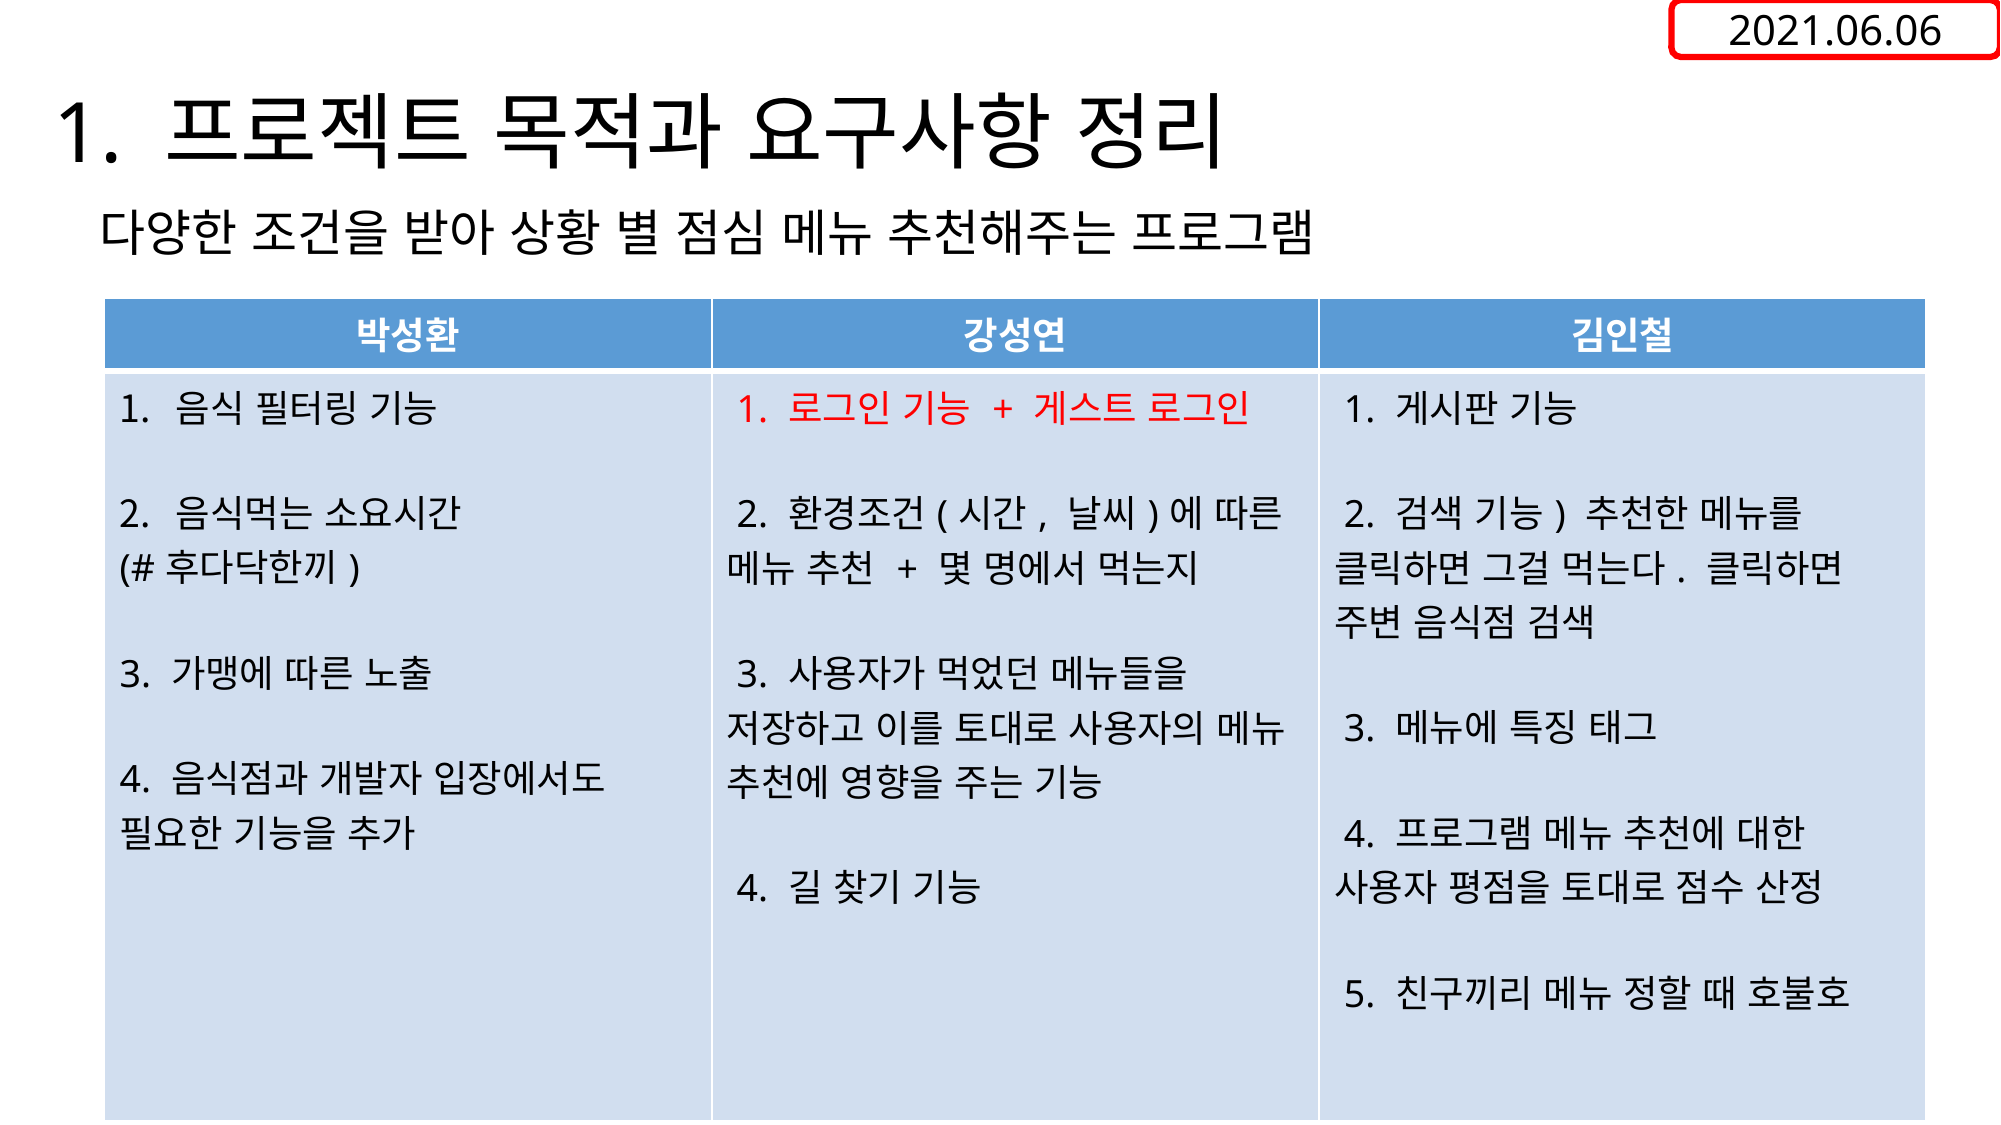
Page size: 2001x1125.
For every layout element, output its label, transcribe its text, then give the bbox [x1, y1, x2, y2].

text_box 1. 프로젝트 목적과 요구사항 정리 [38, 81, 1471, 188]
table_header 박성환 [105, 299, 711, 368]
table_cell 1. 로그인 기능 + 게스트 로그인 2. 환경조건(시간, 날씨)에 따른 메뉴 추천 + 몇 명에서 먹는지 3. 사용자가 먹었던 메뉴들을 저장하고 이를 토대로 사용자의 메뉴 추천에 영향을 주는 기능 4. 길 찾기 기능 [713, 374, 1318, 1120]
table_cell 음식 필터링 기능 음식먹는 소요시간 (#후다닥한끼) 3. 가맹에 따른 노출 4. 음식점과 개발자 입장에서도 필요한 기능을 추가 [105, 374, 711, 1120]
table_cell 1. 게시판 기능 2. 검색 기능) 추천한 메뉴를 클릭하면 그걸 먹는다. 클릭하면 주변 음식점 검색 3. 메뉴에 특징 태그 4. 프로그램 메뉴 추천에 대한 사용자 평점을 토대로 점수 산정 5. 친구끼리 메뉴 정할 때 호불호 [1320, 374, 1925, 1120]
text_box 다양한 조건을 받아 상황 별 점심 메뉴 추천해주는 프로그램 [61, 183, 1495, 270]
table_header 김인철 [1320, 299, 1925, 368]
text_box 2021.06.06 [1670, 0, 2000, 59]
table_header 강성연 [713, 299, 1318, 368]
